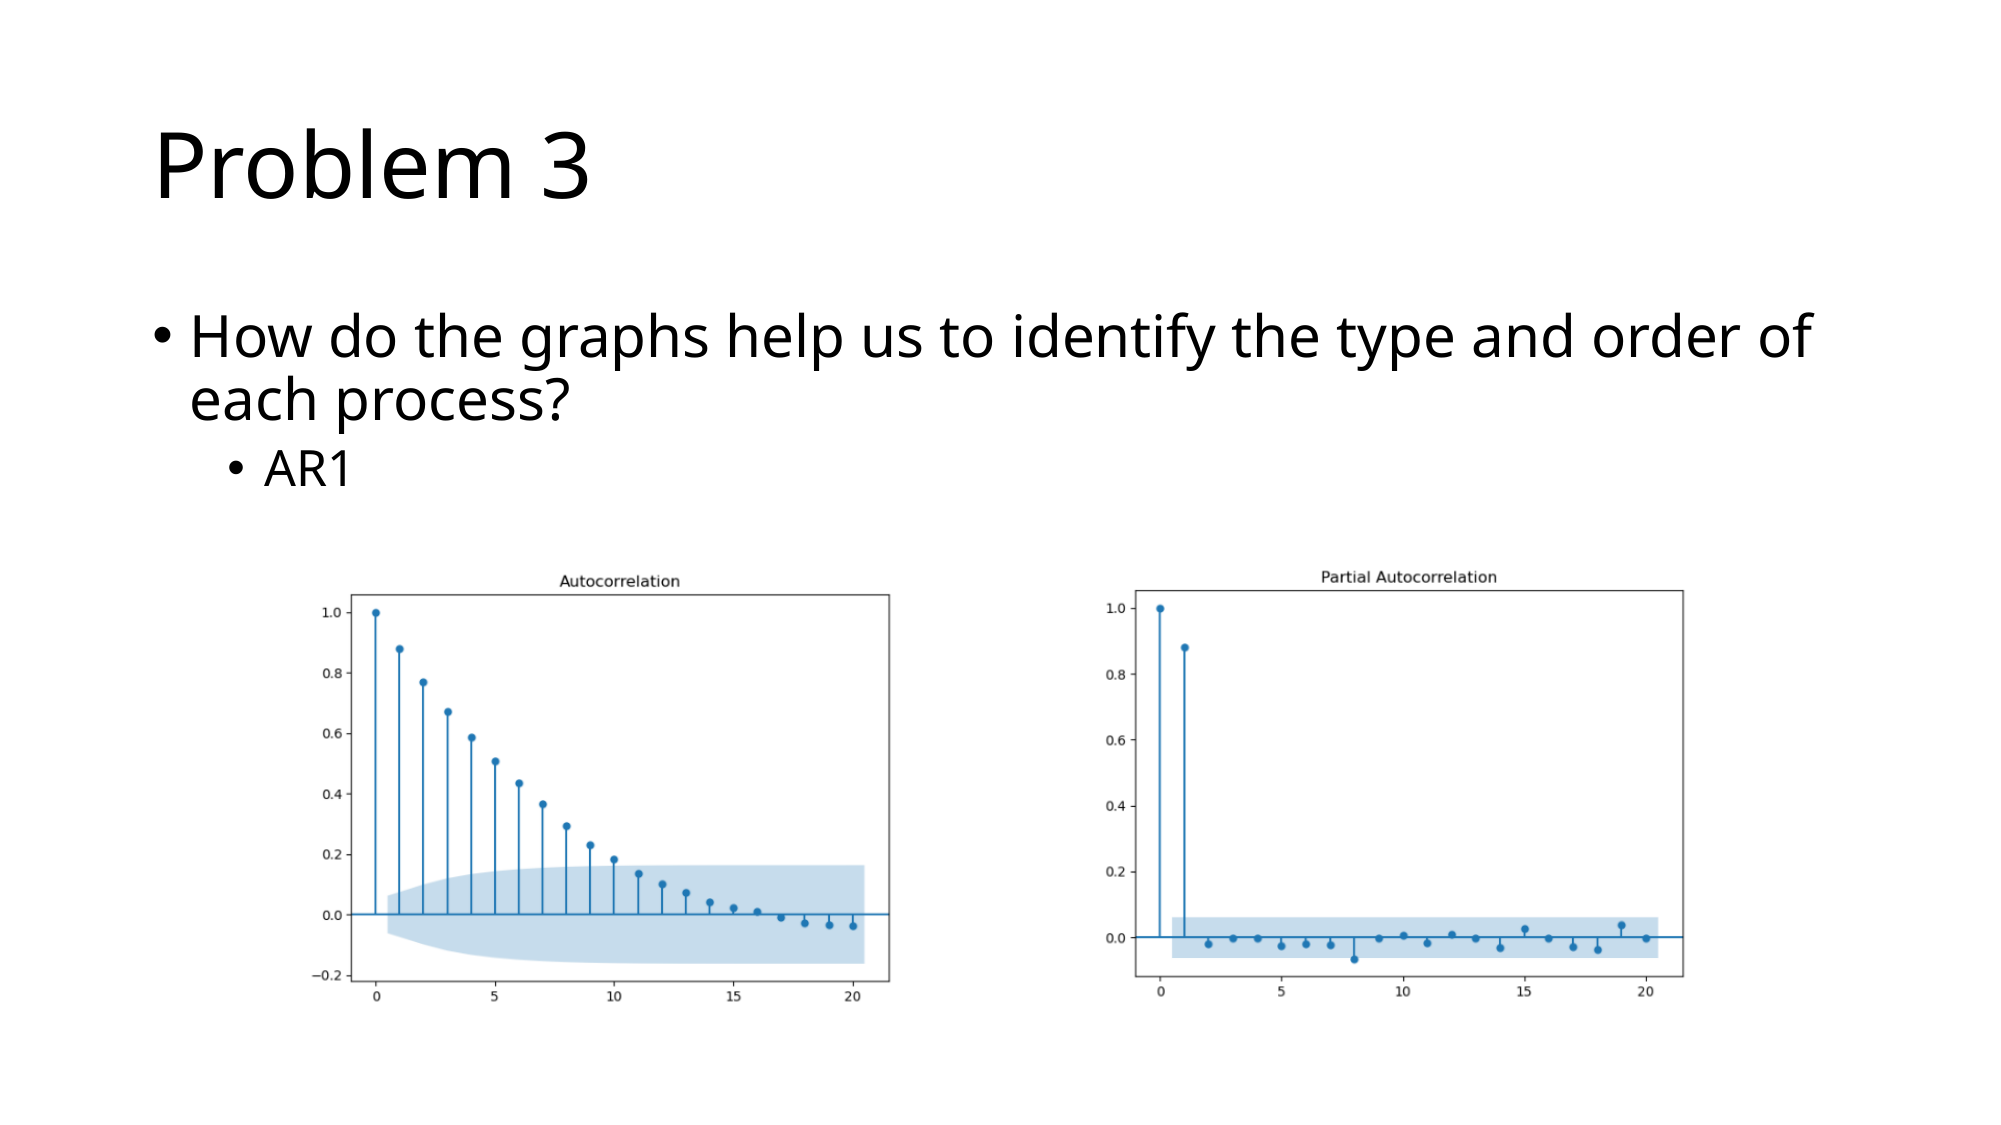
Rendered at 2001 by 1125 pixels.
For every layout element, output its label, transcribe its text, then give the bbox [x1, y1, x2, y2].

list How do the graphs help us to identify the type and order of each process? AR1 [137, 299, 1863, 1014]
title Problem 3 [137, 59, 1863, 278]
picture [300, 561, 901, 1014]
picture [1098, 561, 1697, 1007]
